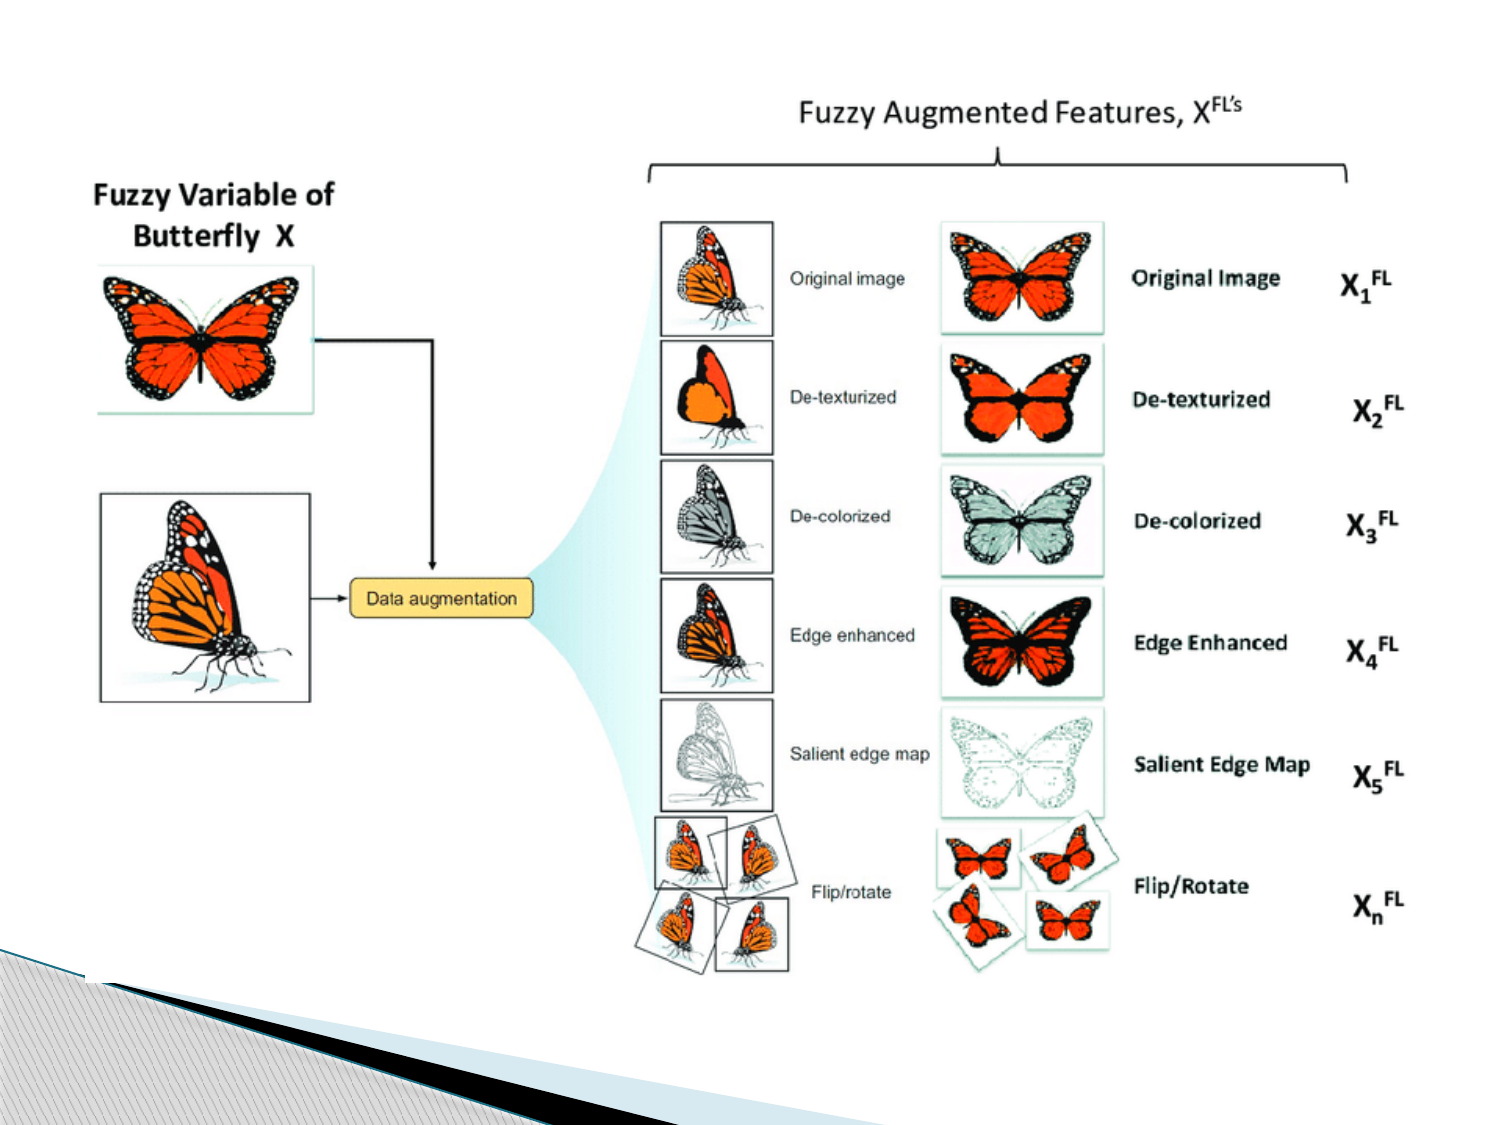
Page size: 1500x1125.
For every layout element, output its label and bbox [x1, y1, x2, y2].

list [85, 90, 1415, 983]
